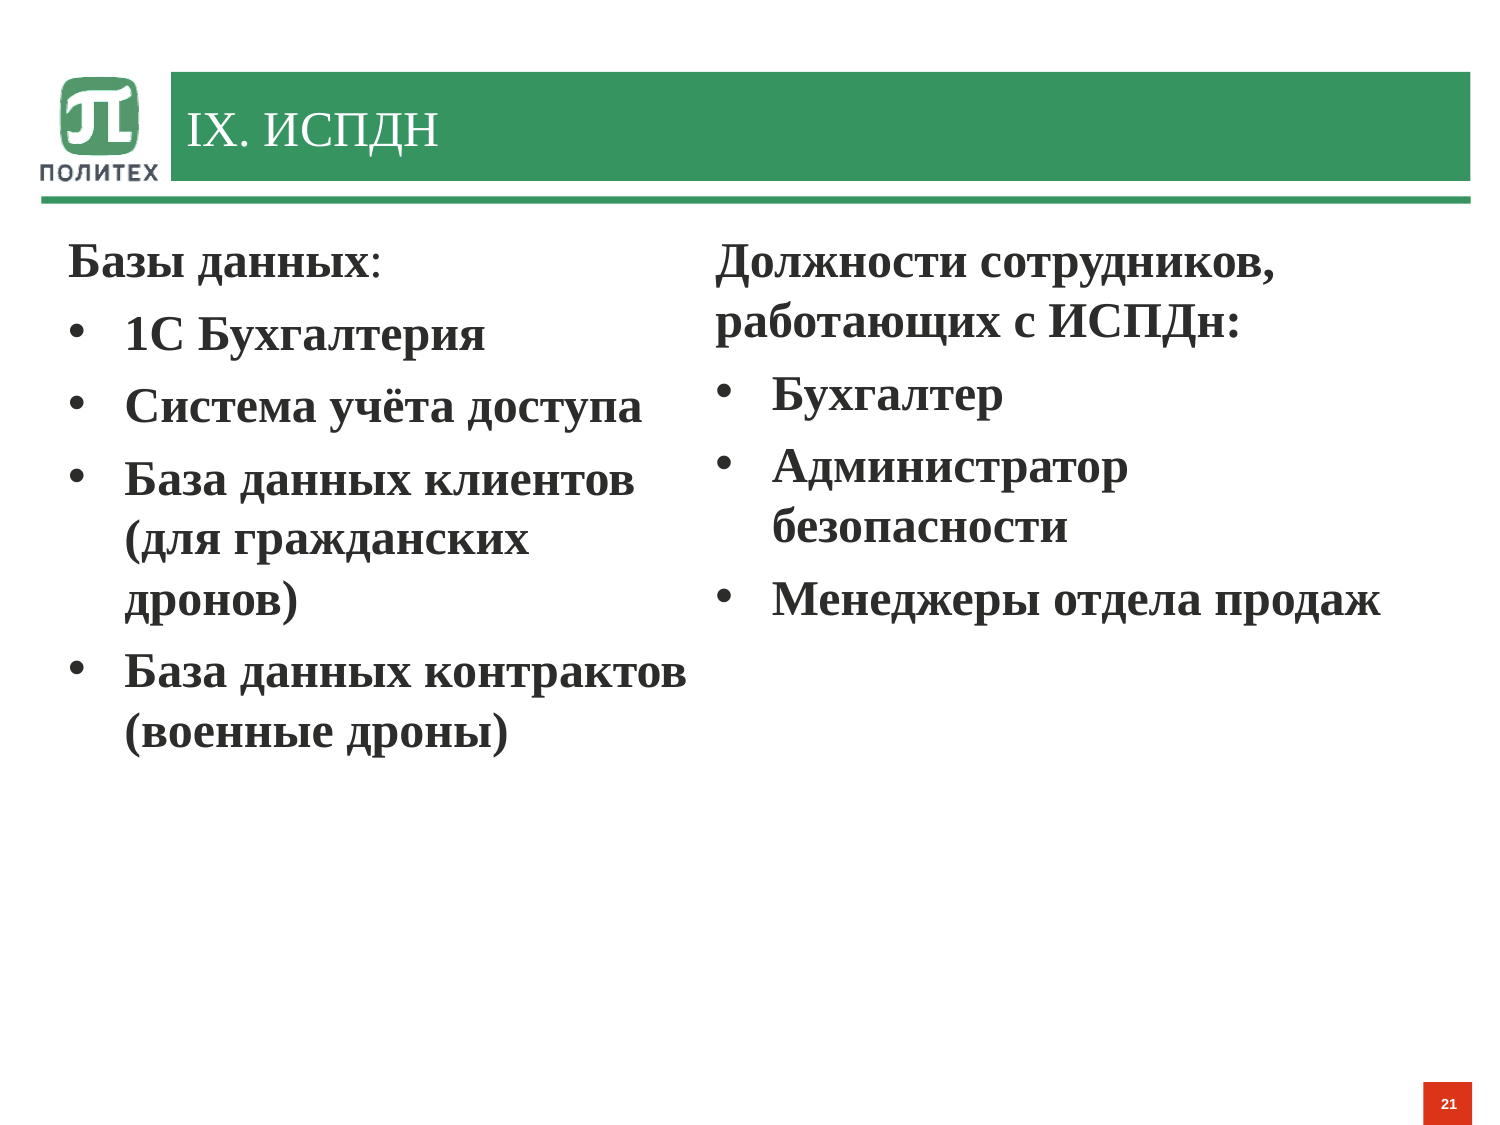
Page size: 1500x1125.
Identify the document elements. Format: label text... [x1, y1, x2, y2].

slide_number 21 [1423, 1082, 1473, 1125]
title IX. ИСПДн [171, 71, 1471, 181]
text_box Должности сотрудников, работающих с ИСПДн: Бухгалтер Администратор безопасности Менеджеры отдела продаж [700, 219, 1447, 1083]
list Базы данных: 1С Бухгалтерия Система учёта доступа База данных клиентов (для гражданских дронов) База данных контрактов (военные дроны) [53, 219, 700, 1083]
picture [37, 70, 162, 184]
